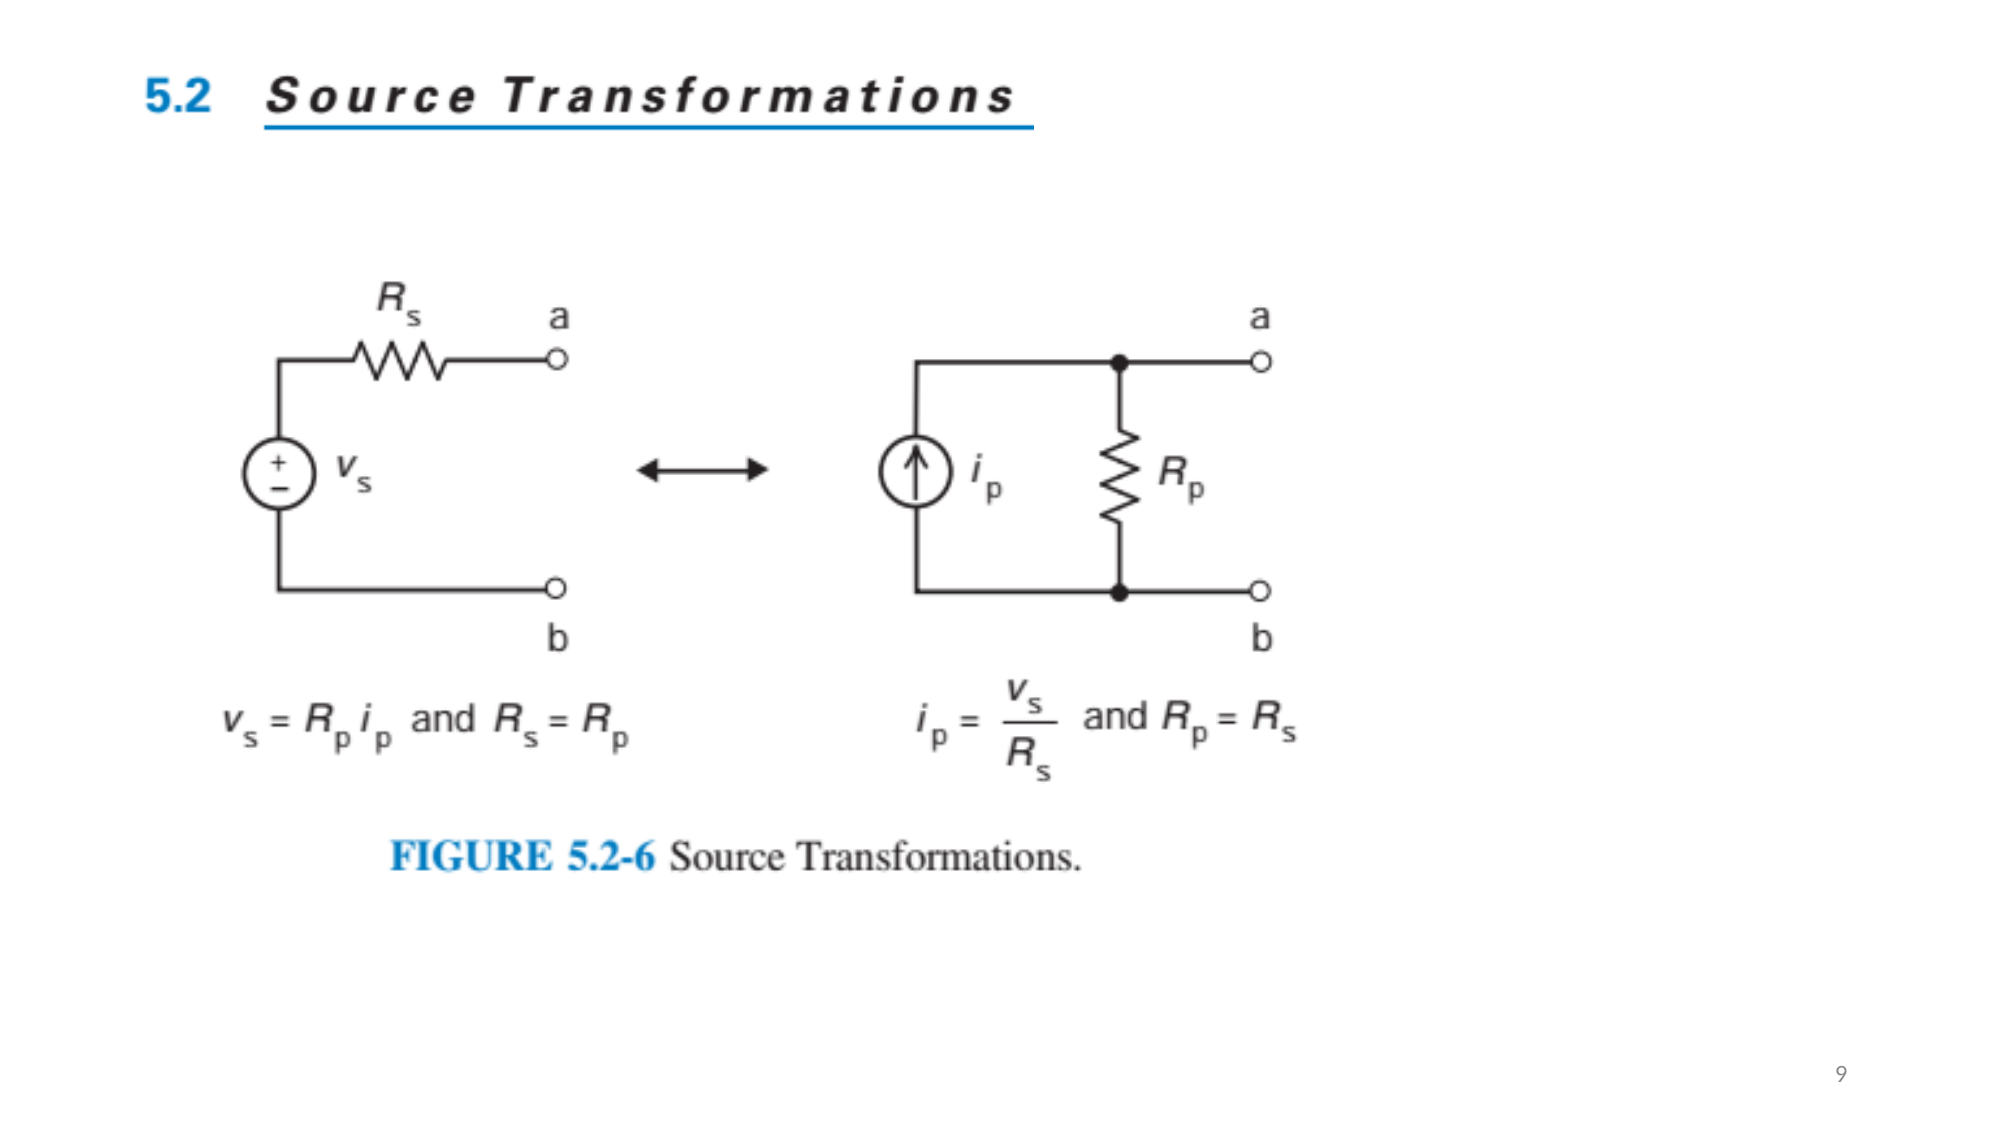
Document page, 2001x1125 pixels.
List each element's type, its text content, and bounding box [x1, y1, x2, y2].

picture [137, 59, 1034, 146]
picture [213, 241, 1319, 894]
slide_number 9 [1412, 1042, 1863, 1103]
